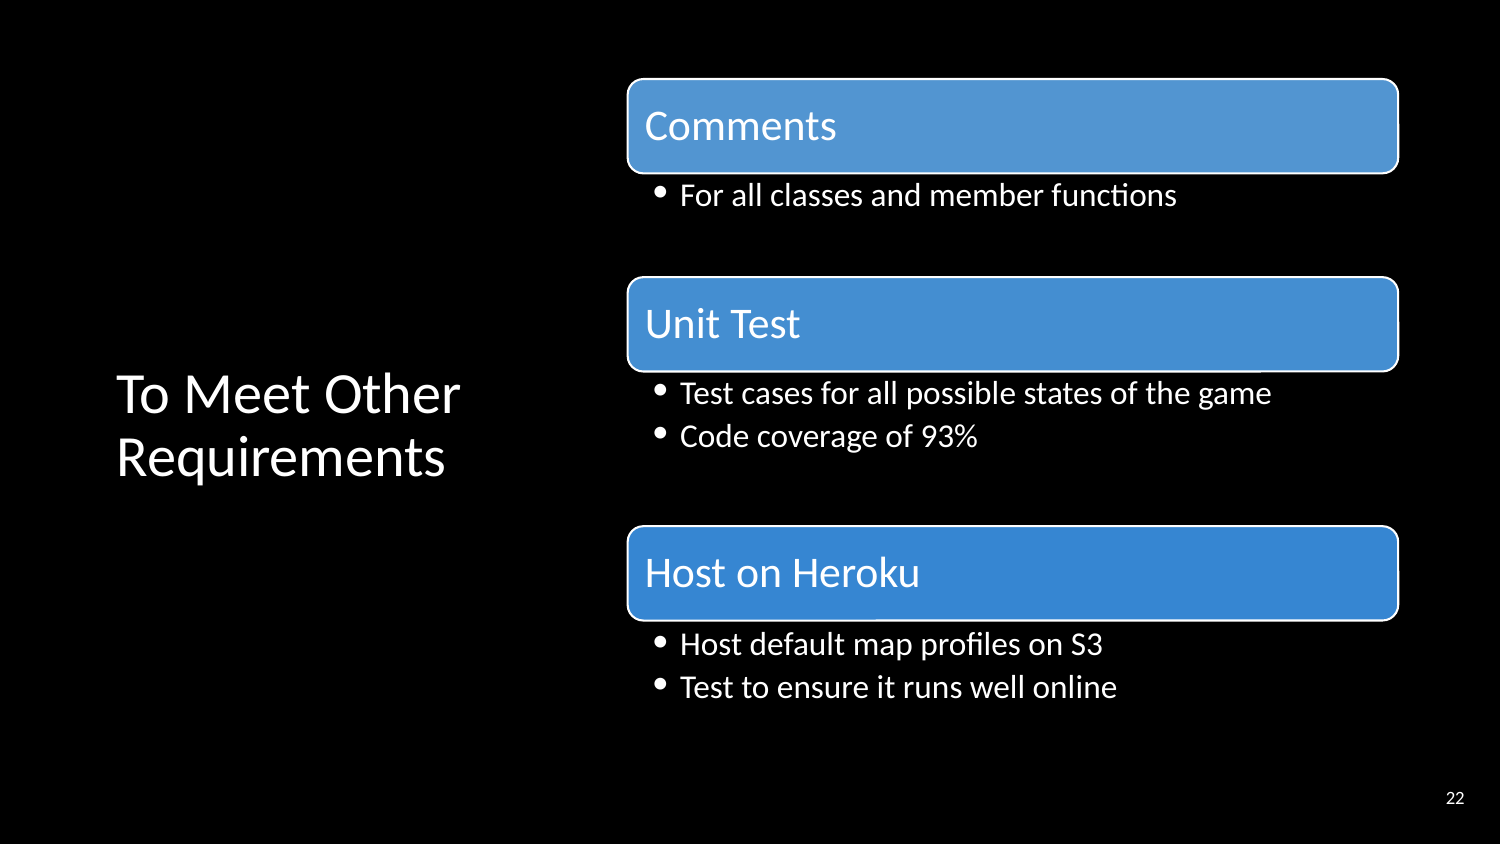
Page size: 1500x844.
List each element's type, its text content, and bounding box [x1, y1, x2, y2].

slide_number ‹#› [1389, 764, 1480, 830]
title To Meet Other Requirements [101, 87, 517, 765]
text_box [627, 78, 1399, 621]
text_box Host default map profiles on S3 Test to ensure it runs well online [627, 627, 1399, 778]
